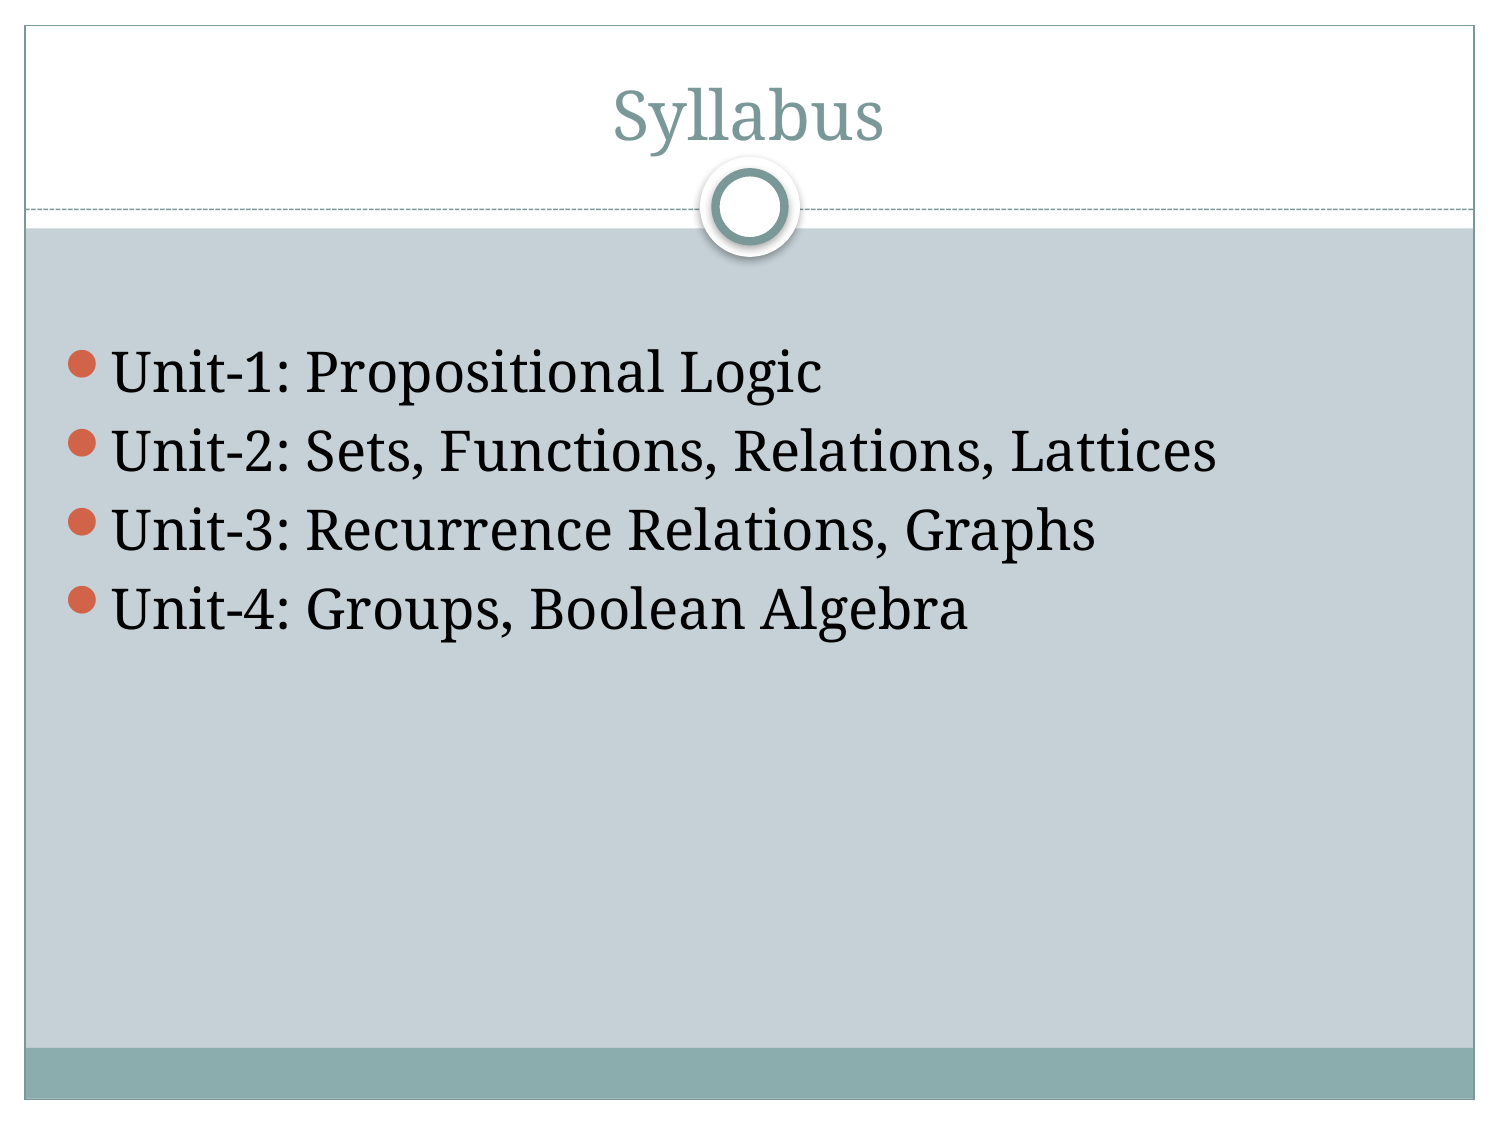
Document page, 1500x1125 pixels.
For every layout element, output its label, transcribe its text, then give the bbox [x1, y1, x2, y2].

list Unit-1: Propositional Logic Unit-2: Sets, Functions, Relations, Lattices Unit-3: Recurrence Relations, Graphs Unit-4: Groups, Boolean Algebra [49, 250, 1445, 1001]
title Syllabus [49, 37, 1450, 162]
